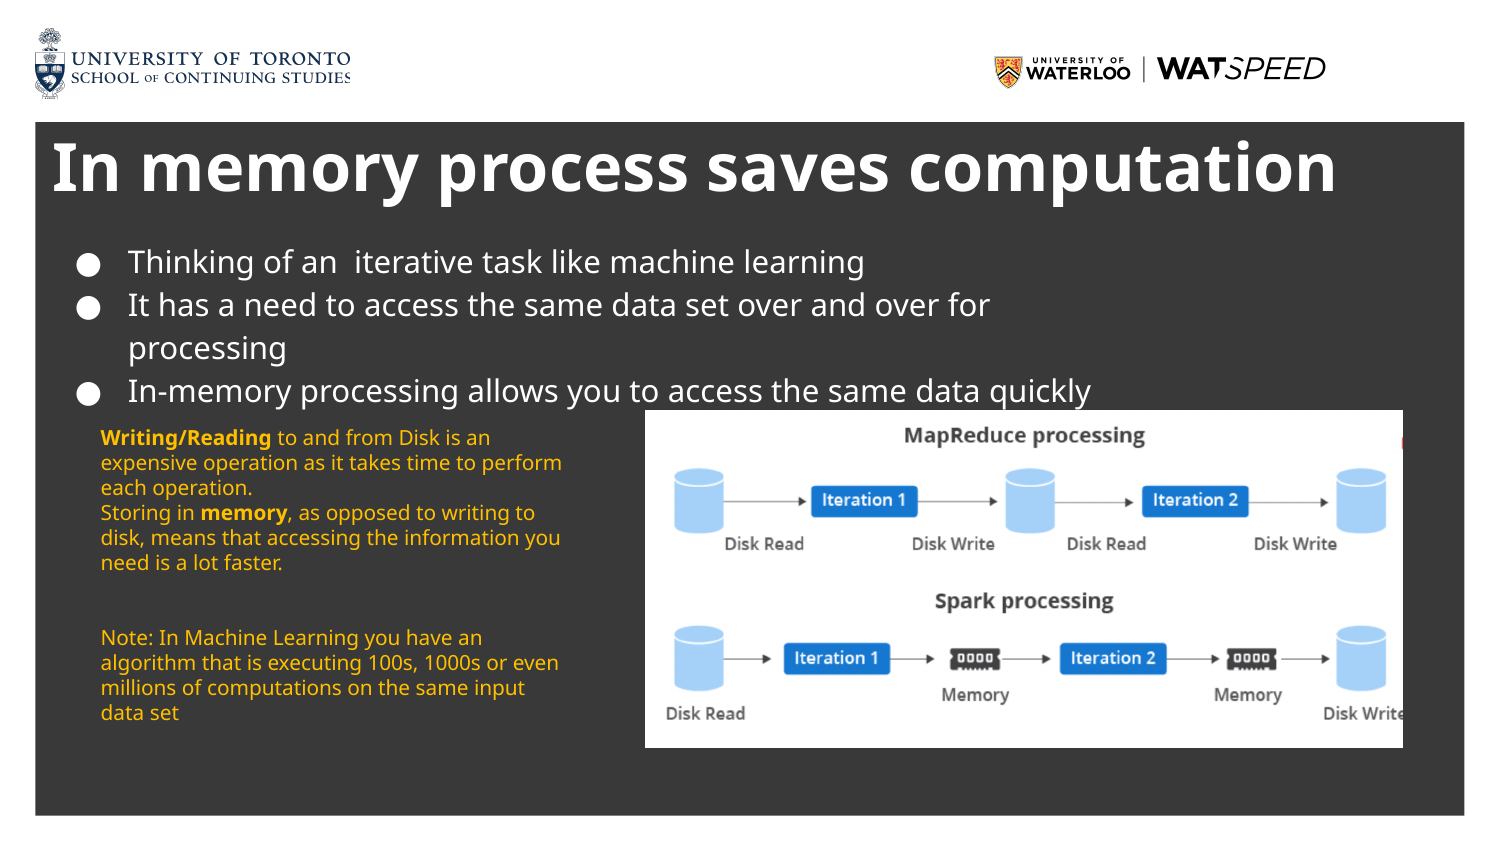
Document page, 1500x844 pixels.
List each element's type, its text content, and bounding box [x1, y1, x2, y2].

text_box Writing/Reading to and from Disk is an expensive operation as it takes time to perform each operation. Storing in memory, as opposed to writing to disk, means that accessing the information you need is a lot faster. Note: In Machine Learning you have an algorithm that is executing 100s, 1000s or even millions of computations on the same input data set [85, 410, 578, 740]
text_box [24, 24, 518, 94]
picture [35, 94, 350, 99]
list Thinking of an iterative task like machine learning It has a need to access the same data set over and over for processing In-memory processing allows you to access the same data quickly [37, 229, 1151, 786]
title In memory process saves computation [37, 122, 1463, 208]
picture [975, 31, 1347, 108]
picture [645, 409, 1403, 749]
